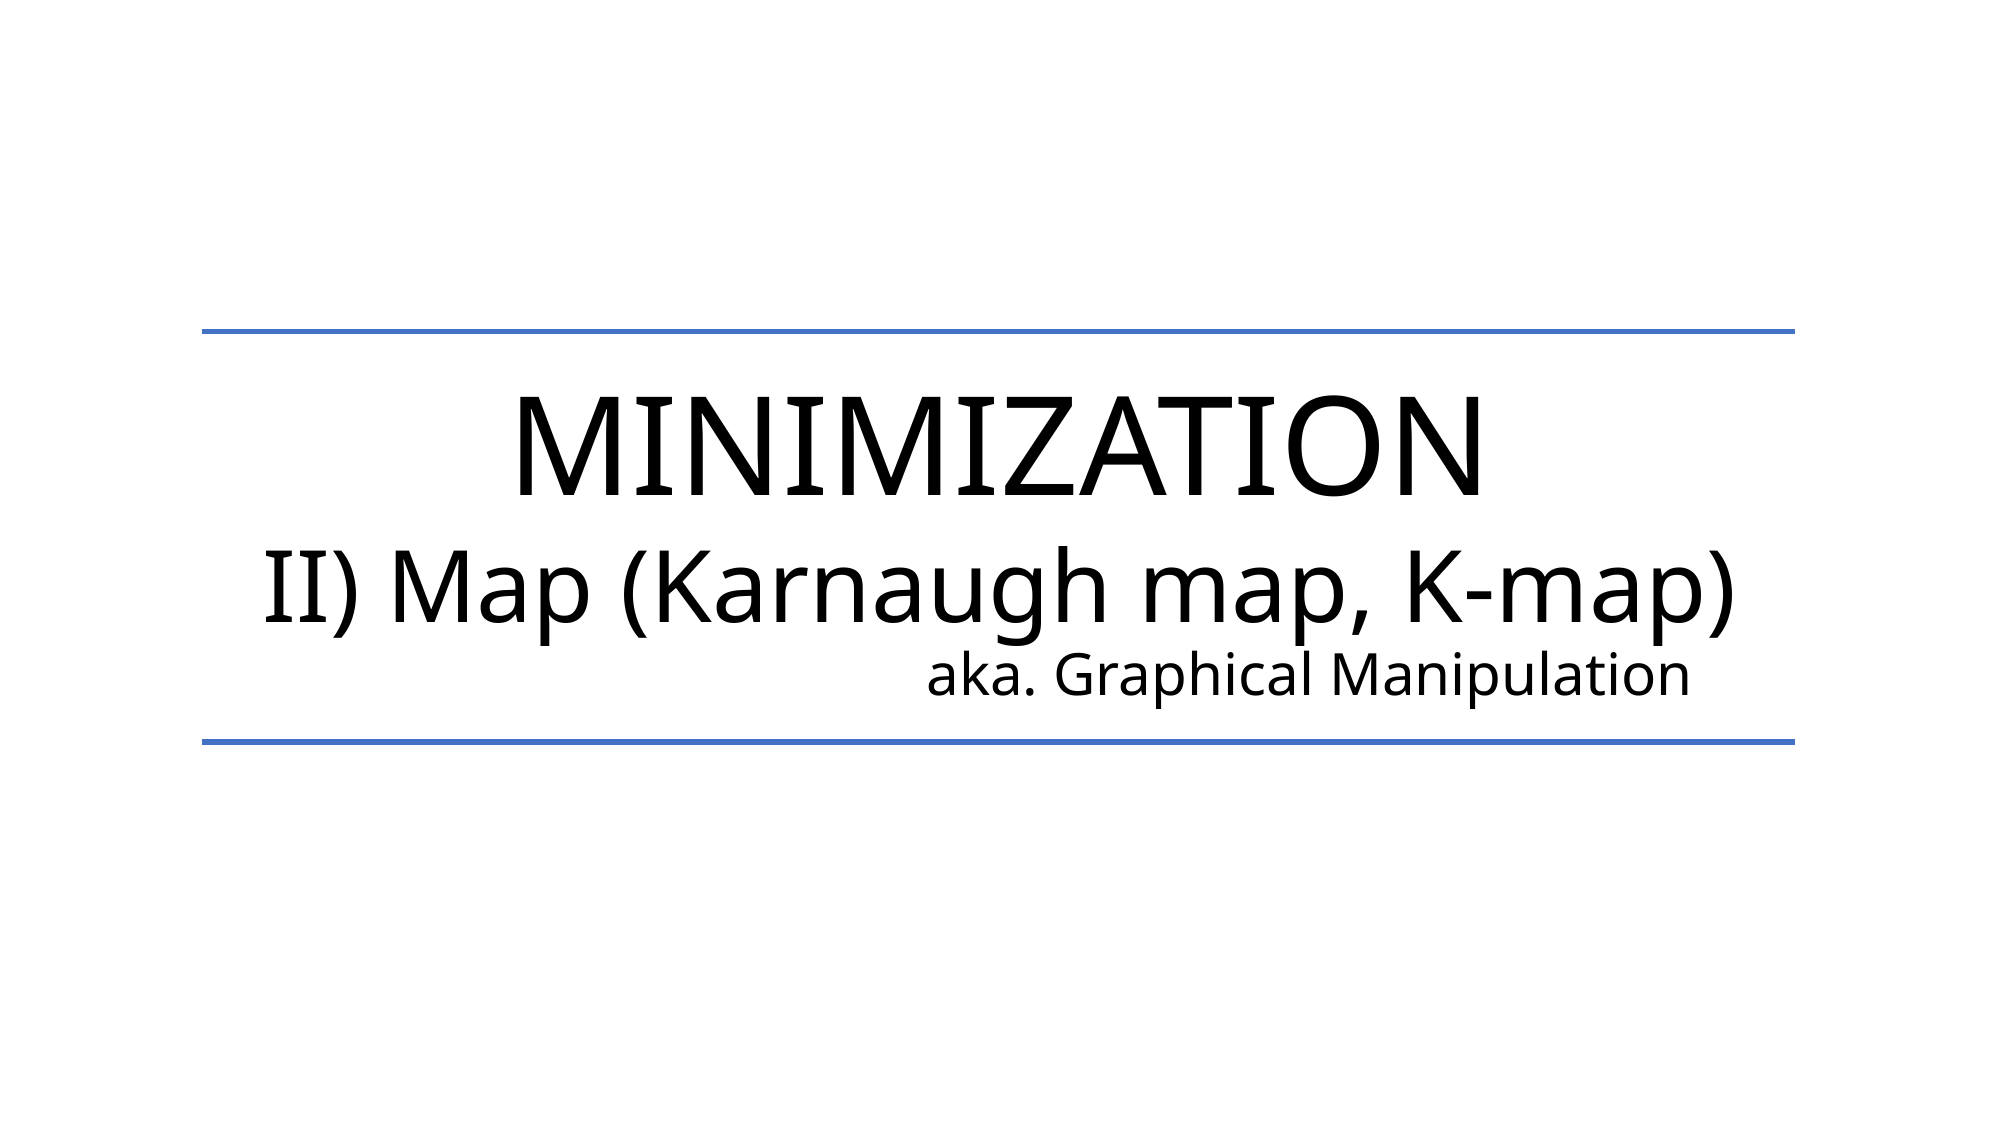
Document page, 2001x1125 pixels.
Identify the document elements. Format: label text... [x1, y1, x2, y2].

text_box Minimization II) Map (Karnaugh map, K-map) [0, 350, 2000, 770]
text_box aka. Graphical Manipulation [911, 629, 1708, 715]
